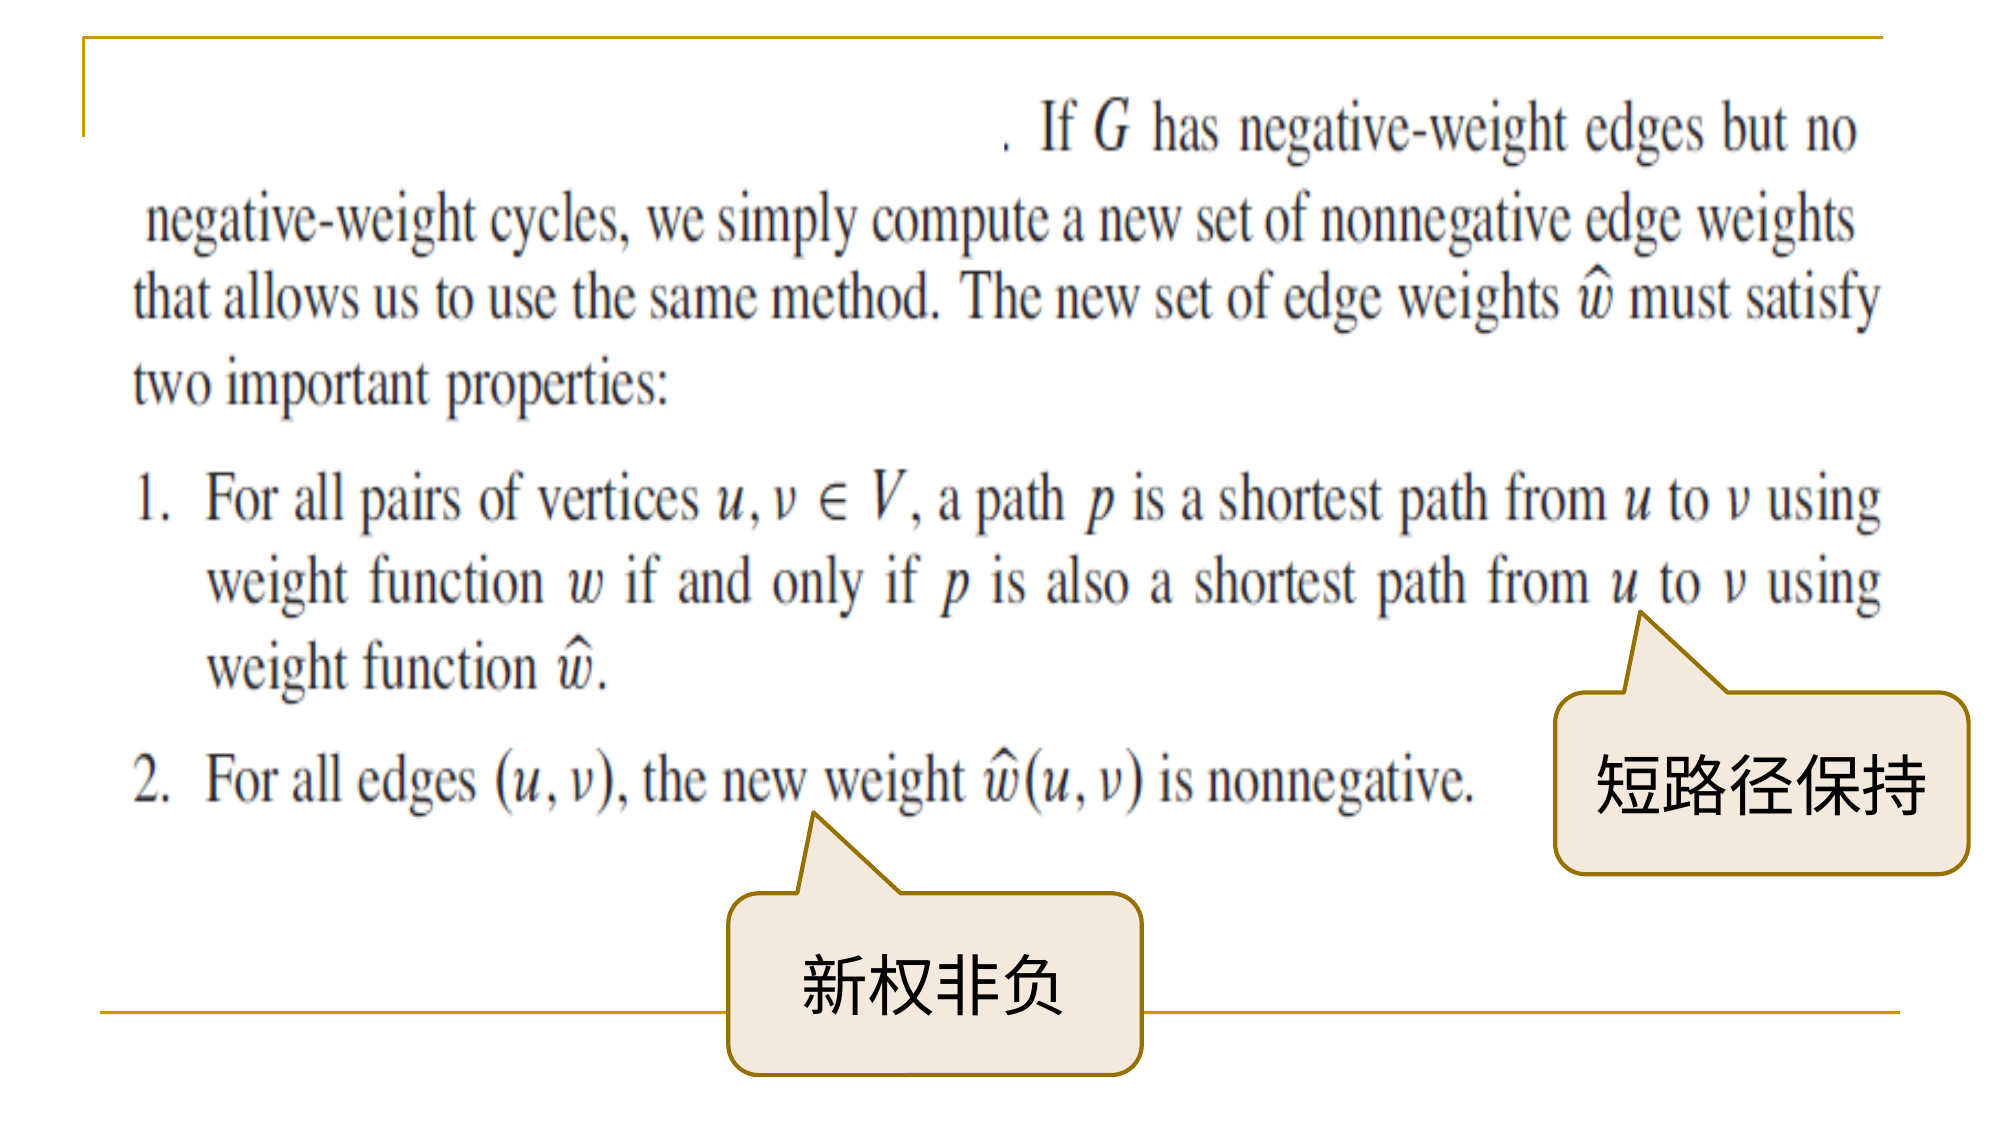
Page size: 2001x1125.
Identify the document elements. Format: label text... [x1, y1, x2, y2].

text_box 短路径保持 [1553, 690, 1971, 877]
text_box 新权非负 [726, 834, 1144, 1078]
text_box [122, 89, 1887, 823]
